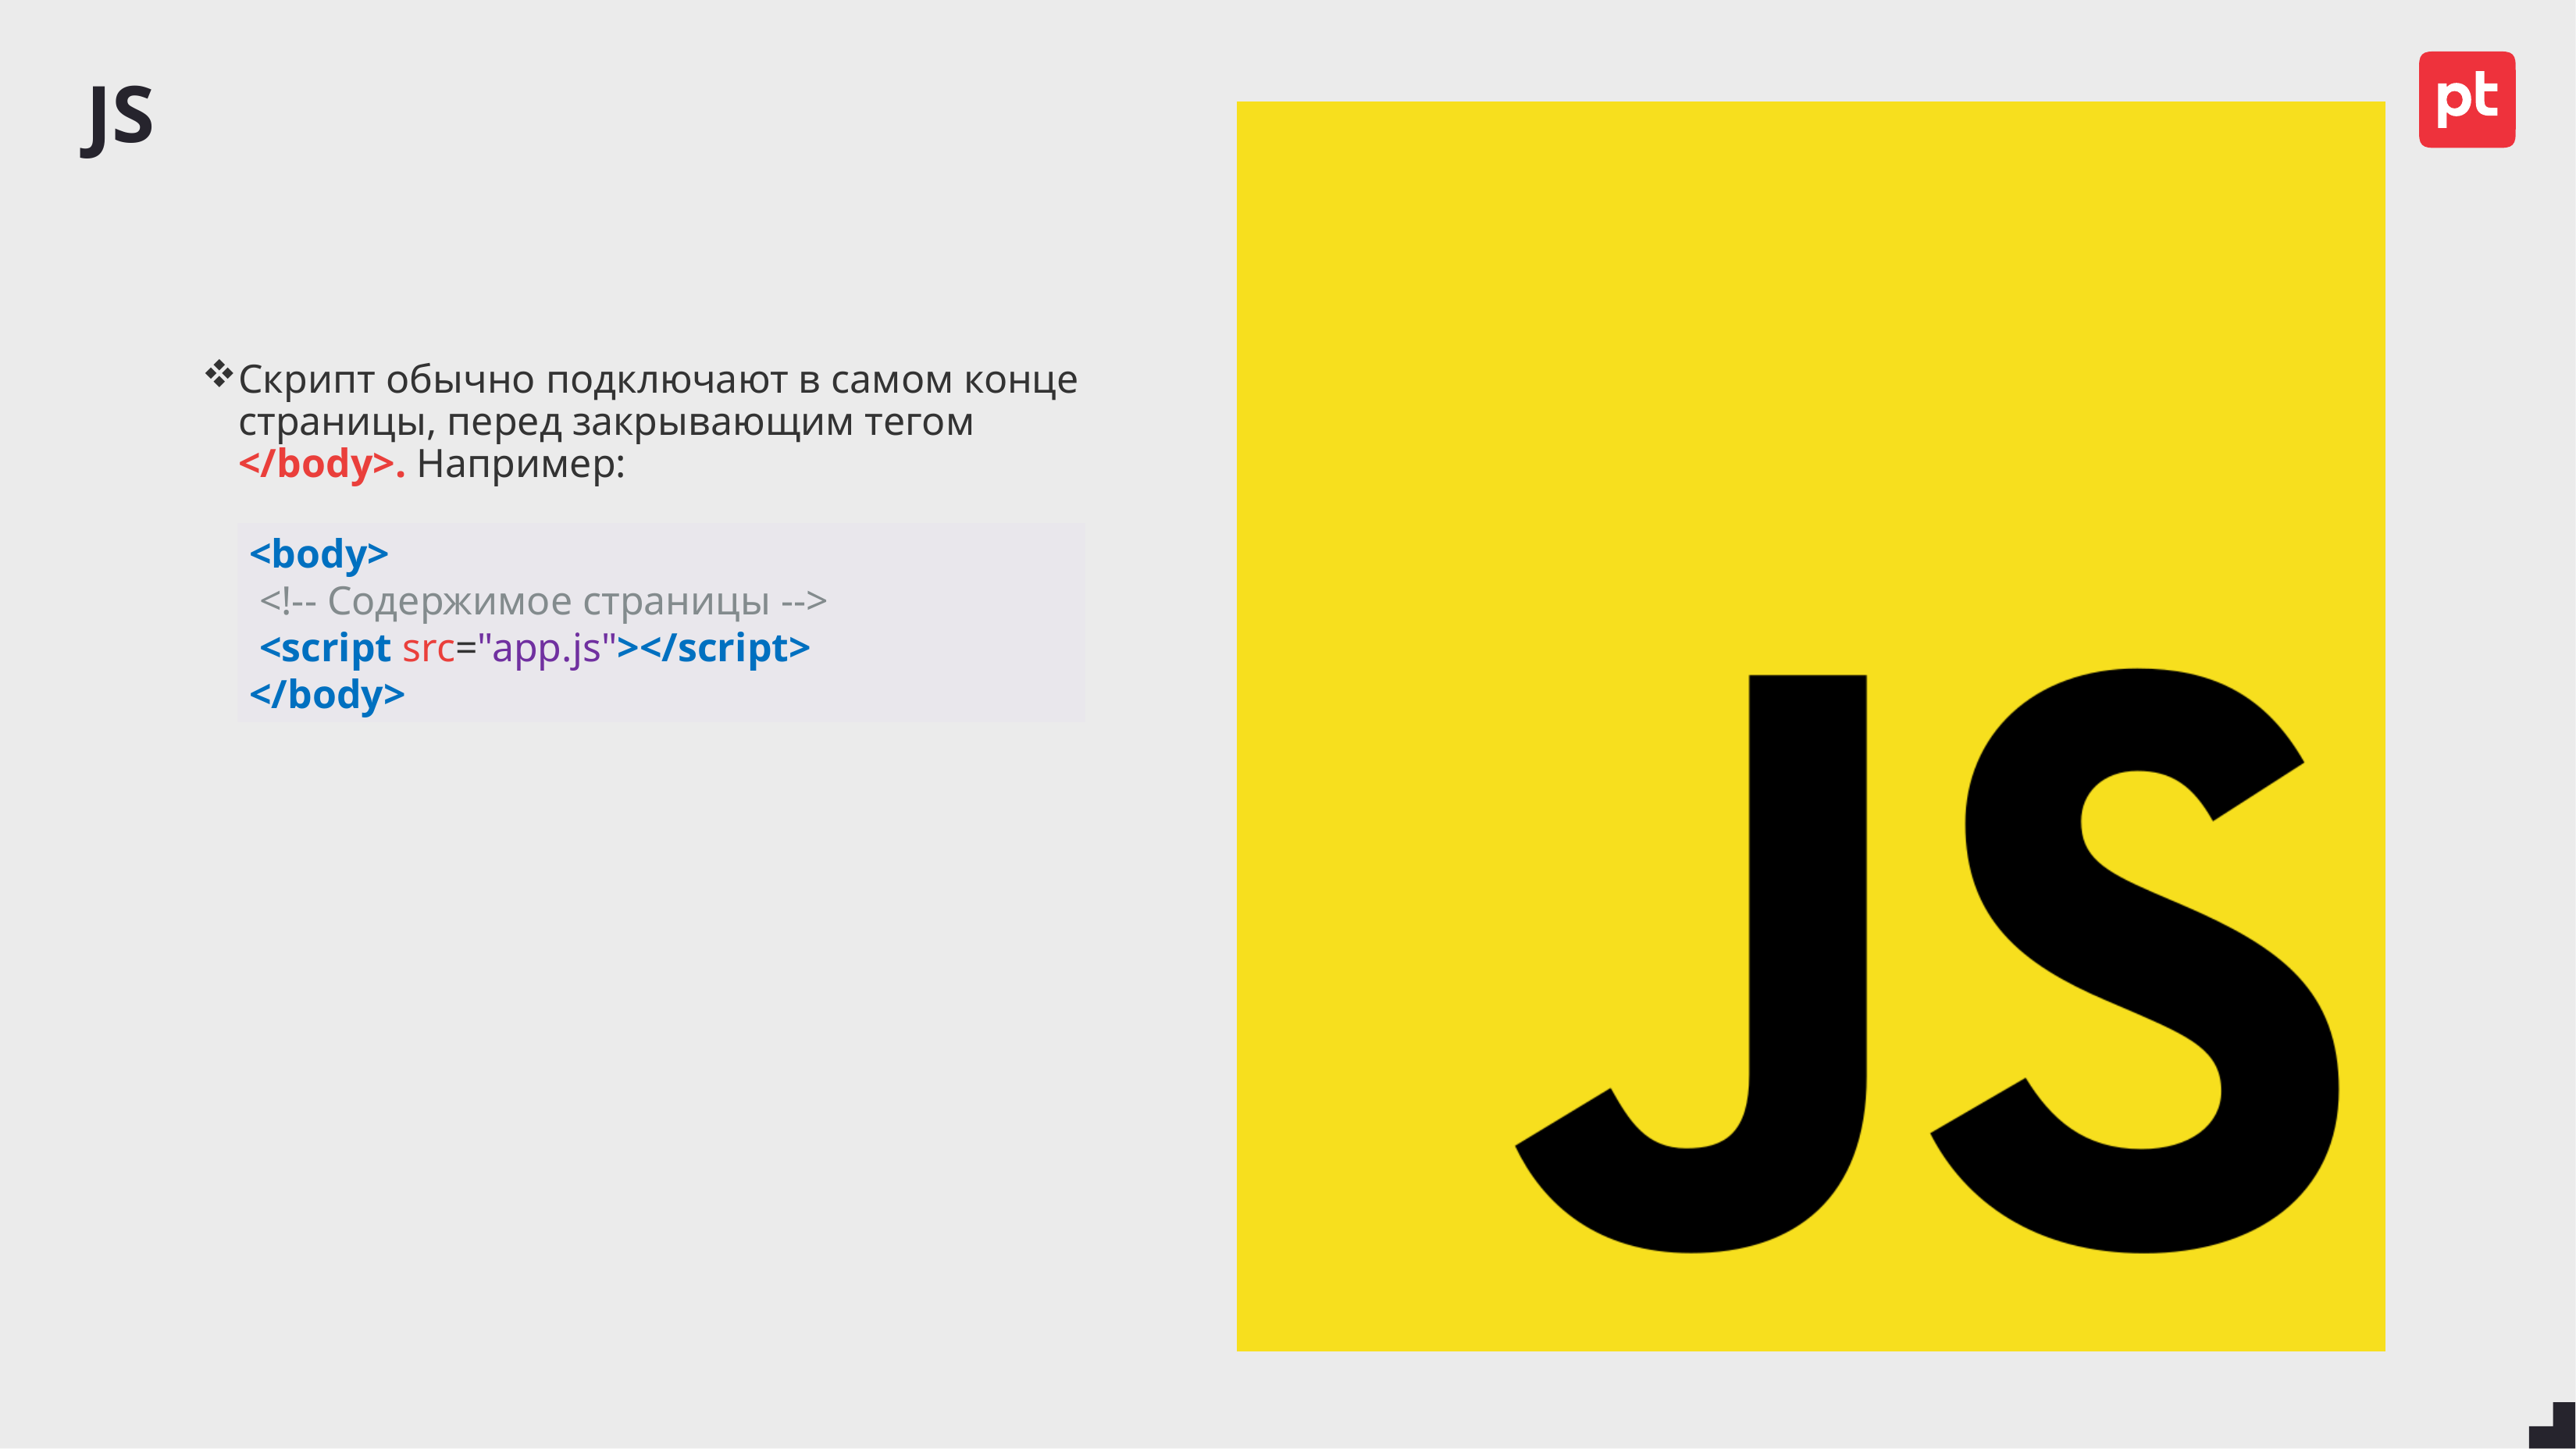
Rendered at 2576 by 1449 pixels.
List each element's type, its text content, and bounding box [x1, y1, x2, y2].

picture [1237, 101, 2385, 1351]
text_box <body> <!-- Содержимое страницы --> <script src="app.js"></script> </body> [237, 523, 1085, 722]
title JS [74, 59, 1110, 173]
list Скрипт обычно подключают в самом конце страницы, перед закрывающим тегом </body>. Например: [190, 354, 1133, 1351]
